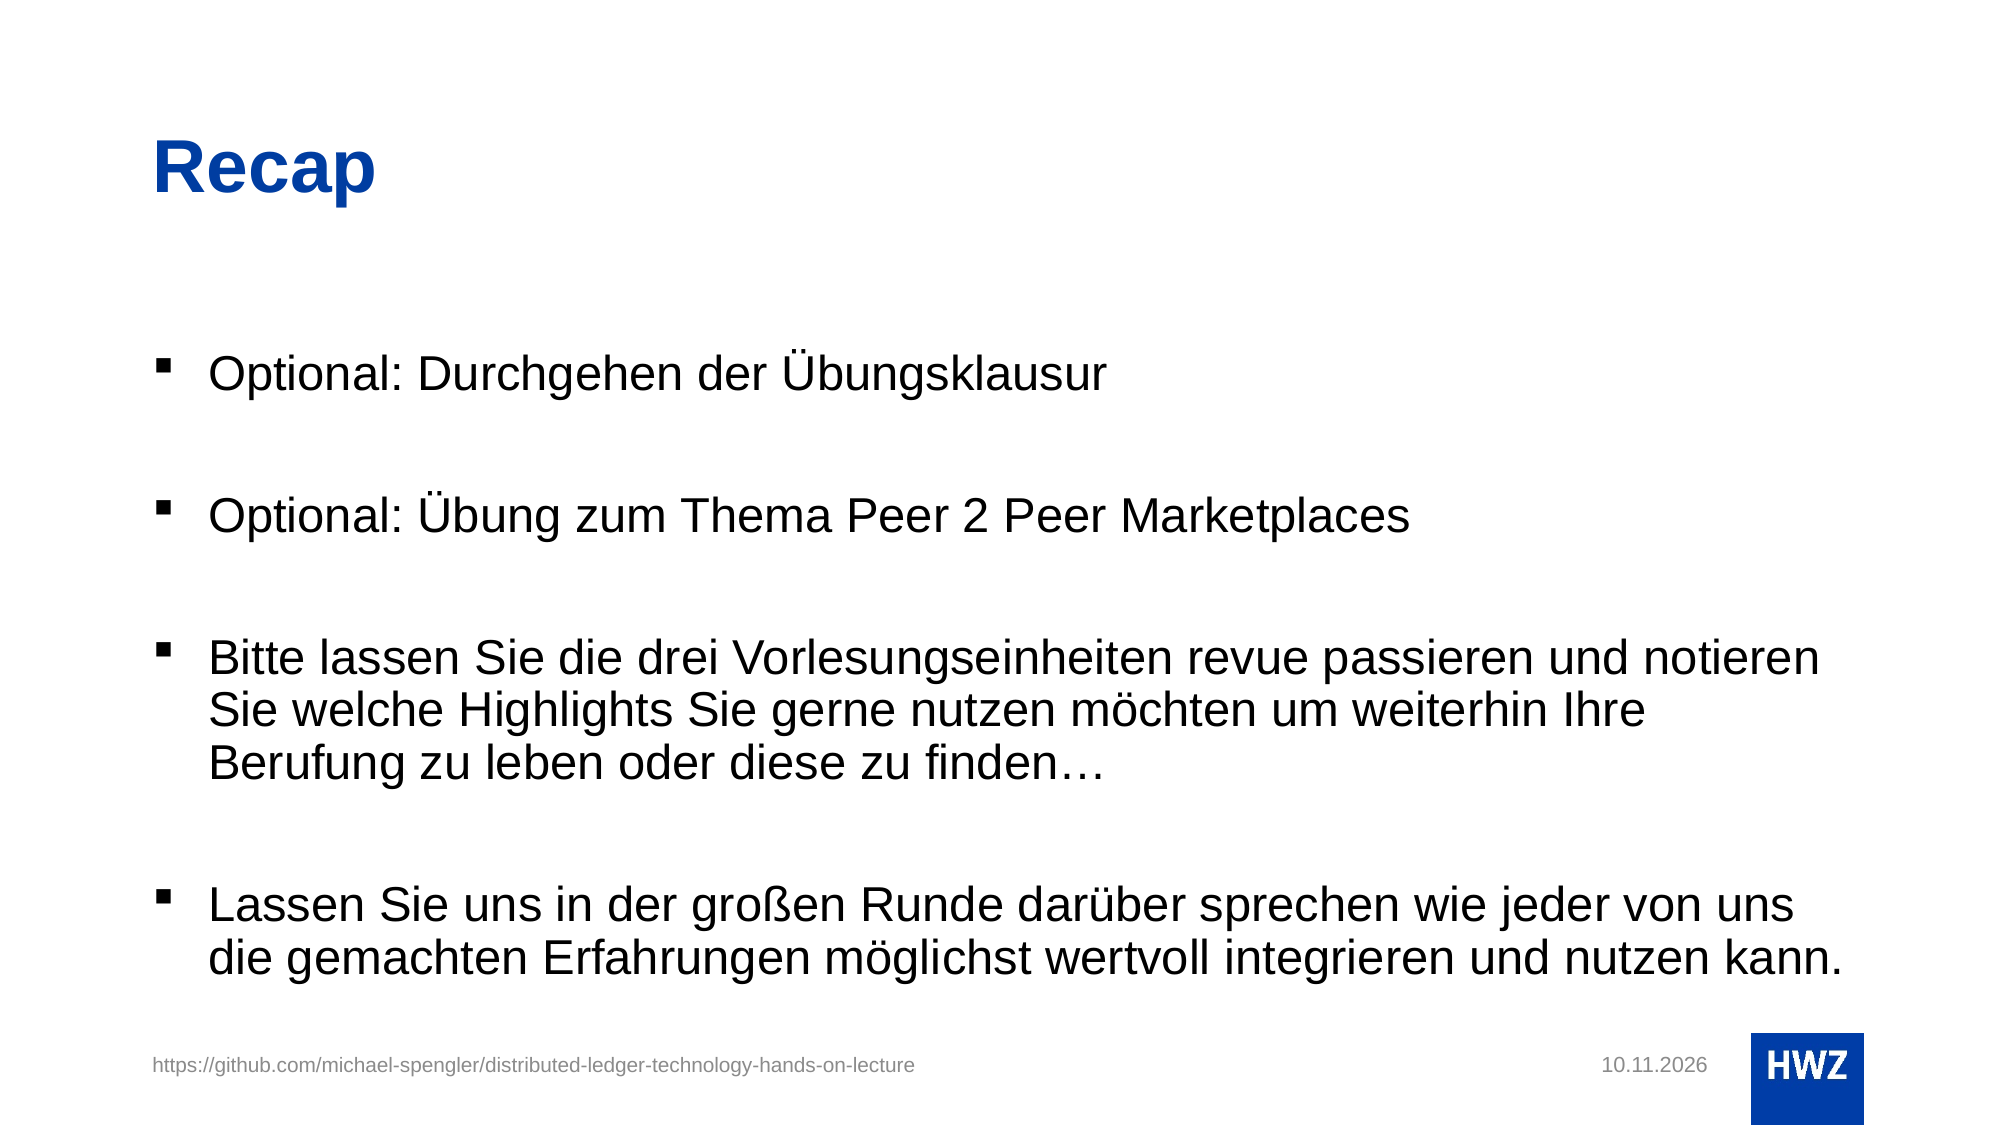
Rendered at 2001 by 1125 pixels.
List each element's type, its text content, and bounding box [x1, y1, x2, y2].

footer https://github.com/michael-spengler/distributed-ledger-technology-hands-on-lecture [137, 1033, 1421, 1094]
list Optional: Durchgehen der Übungsklausur Optional: Übung zum Thema Peer 2 Peer Marketplaces Bitte lassen Sie die drei Vorlesungseinheiten revue passieren und notieren Sie welche Highlights Sie gerne nutzen möchten um weiterhin Ihre Berufung zu leben oder diese zu finden… Lassen Sie uns in der großen Runde darüber sprechen wie jeder von uns die gemachten Erfahrungen möglichst wertvoll integrieren und nutzen kann. [137, 340, 1863, 1014]
title Recap [137, 59, 1863, 278]
picture [1751, 1033, 1864, 1125]
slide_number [1577, 1033, 1733, 1094]
